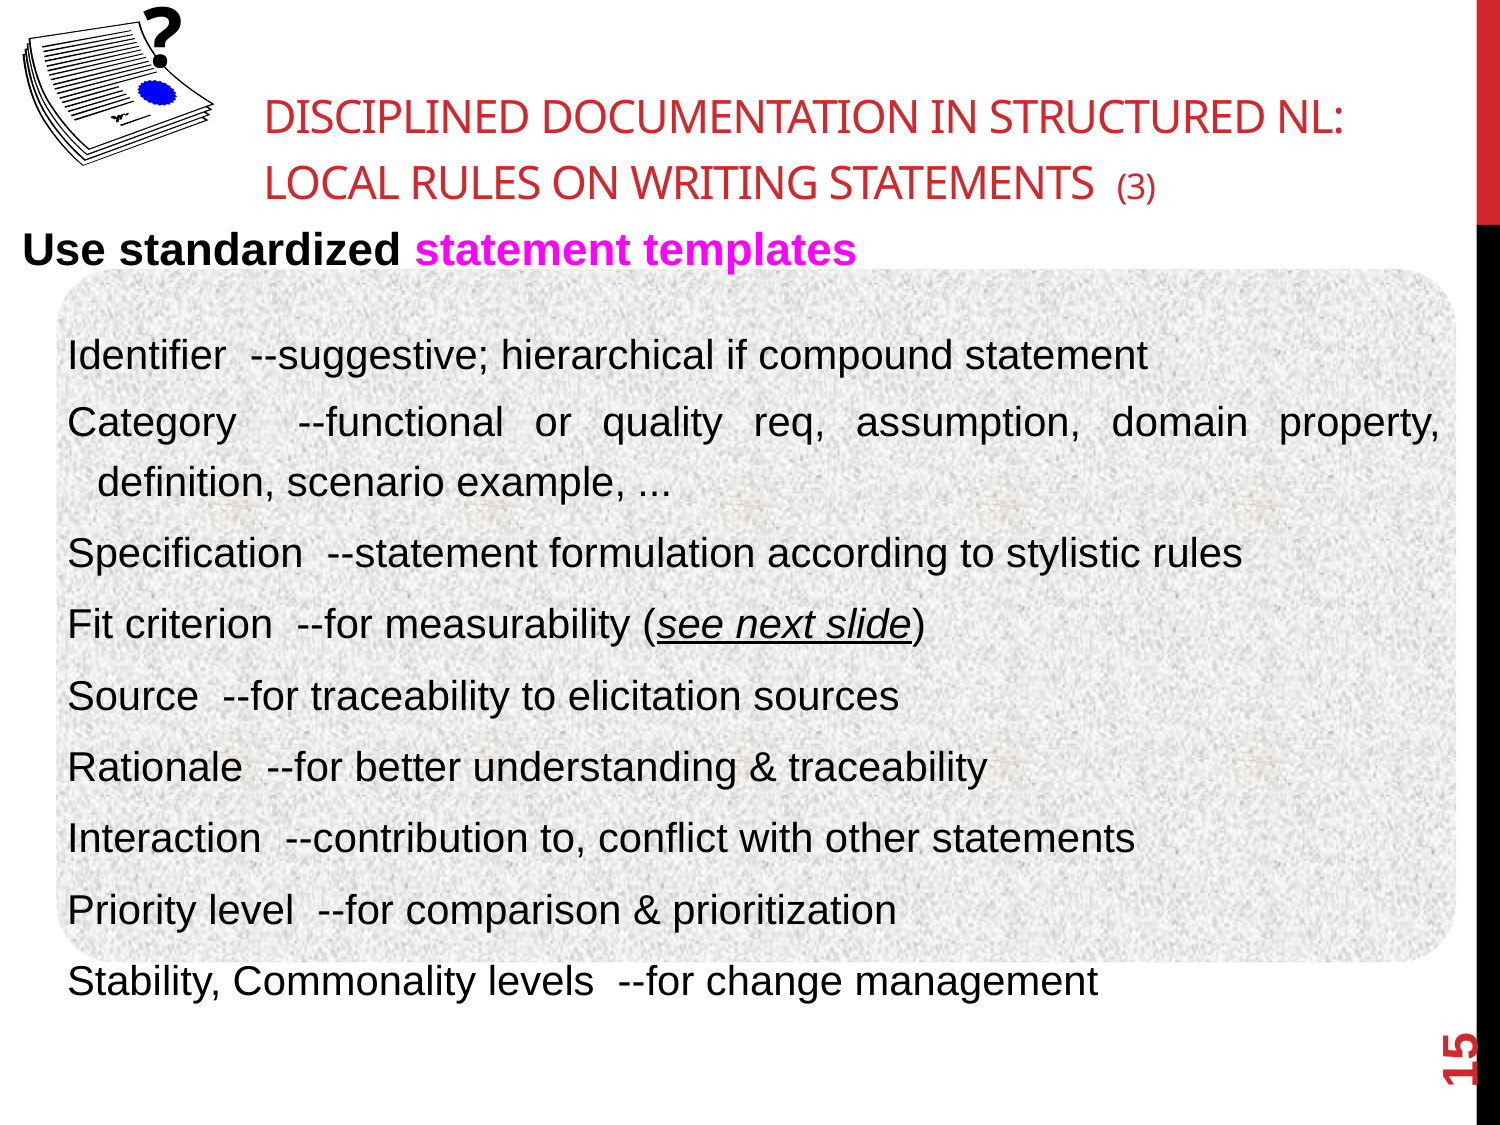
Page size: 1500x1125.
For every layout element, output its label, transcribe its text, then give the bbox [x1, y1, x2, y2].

list Use standardized statement templates Identifier --suggestive; hierarchical if compound statement Category --functional or quality req, assumption, domain property, definition, scenario example, ... Specification --statement formulation according to stylistic rules Fit criterion --for measurability (see next slide) Source --for traceability to elicitation sources Rationale --for better understanding & traceability Interaction --contribution to, conflict with other statements Priority level --for comparison & prioritization Stability, Commonality levels --for change management [7, 211, 1457, 1125]
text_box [22, 0, 218, 167]
title Disciplined documentation in structured NL: local rules on writing statements (3) [248, 28, 1456, 211]
slide_number 15 [1427, 887, 1488, 1104]
